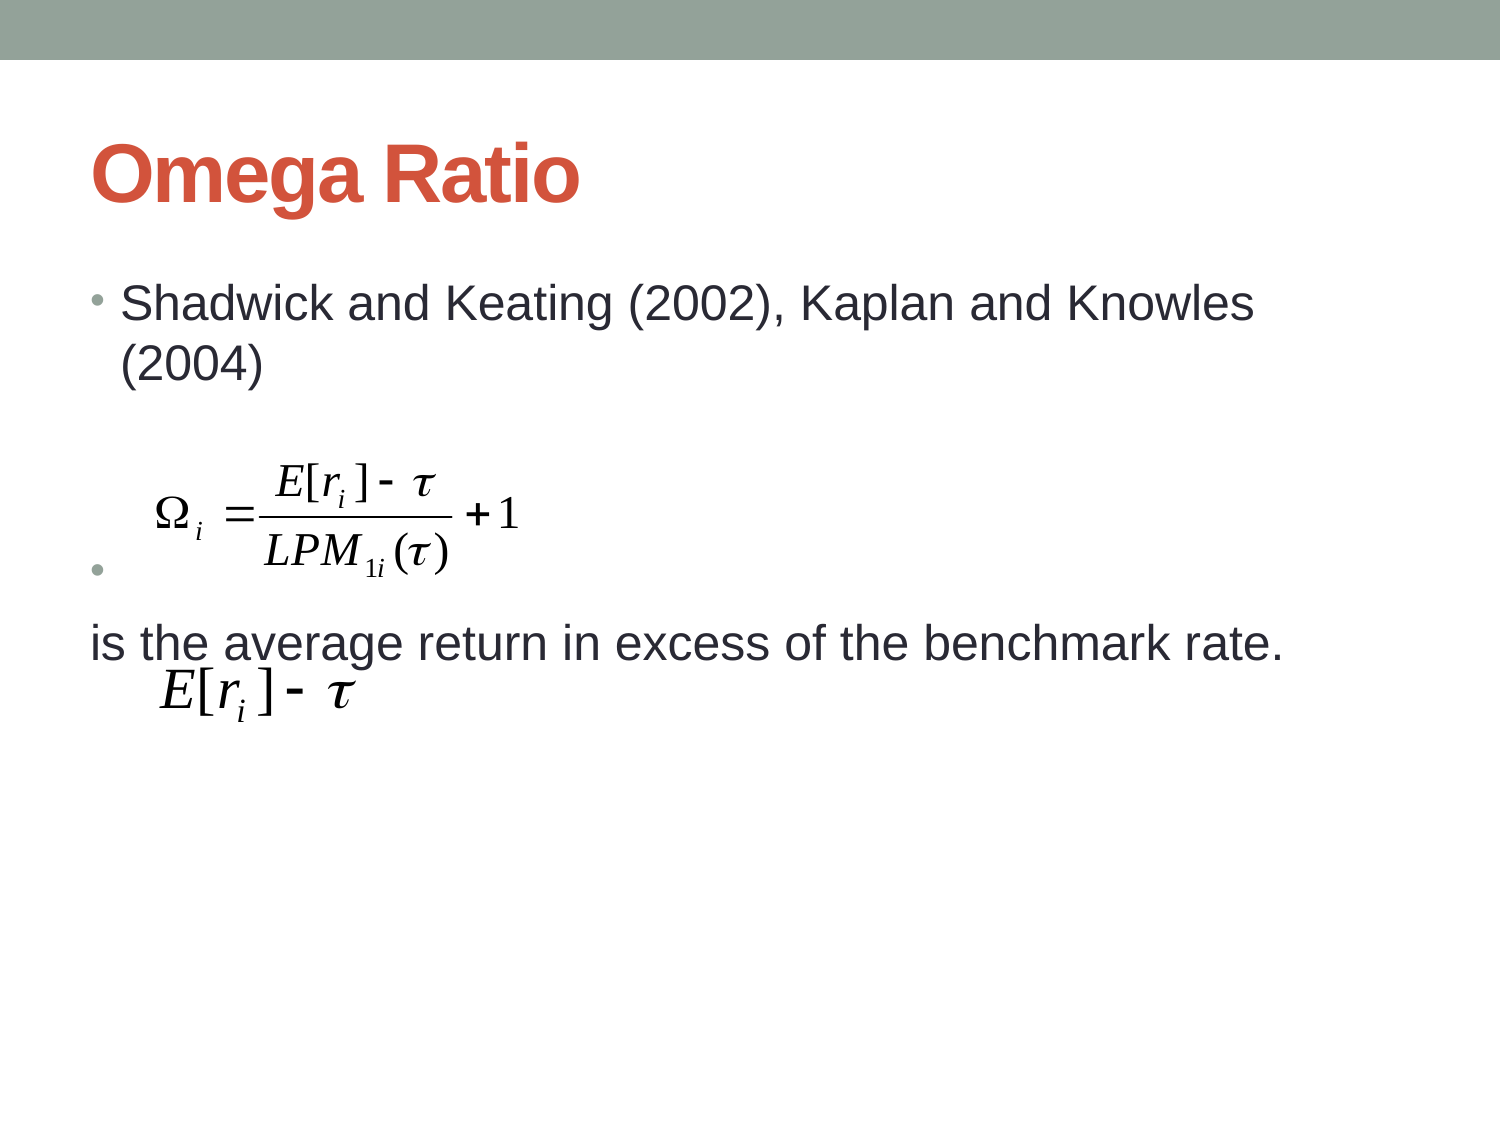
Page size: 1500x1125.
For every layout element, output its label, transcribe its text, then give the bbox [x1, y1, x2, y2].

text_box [148, 449, 526, 588]
title Omega Ratio [75, 87, 1425, 250]
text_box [149, 649, 369, 738]
list Shadwick and Keating (2002), Kaplan and Knowles (2004) is the average return in excess of the benchmark rate. [75, 262, 1425, 1063]
